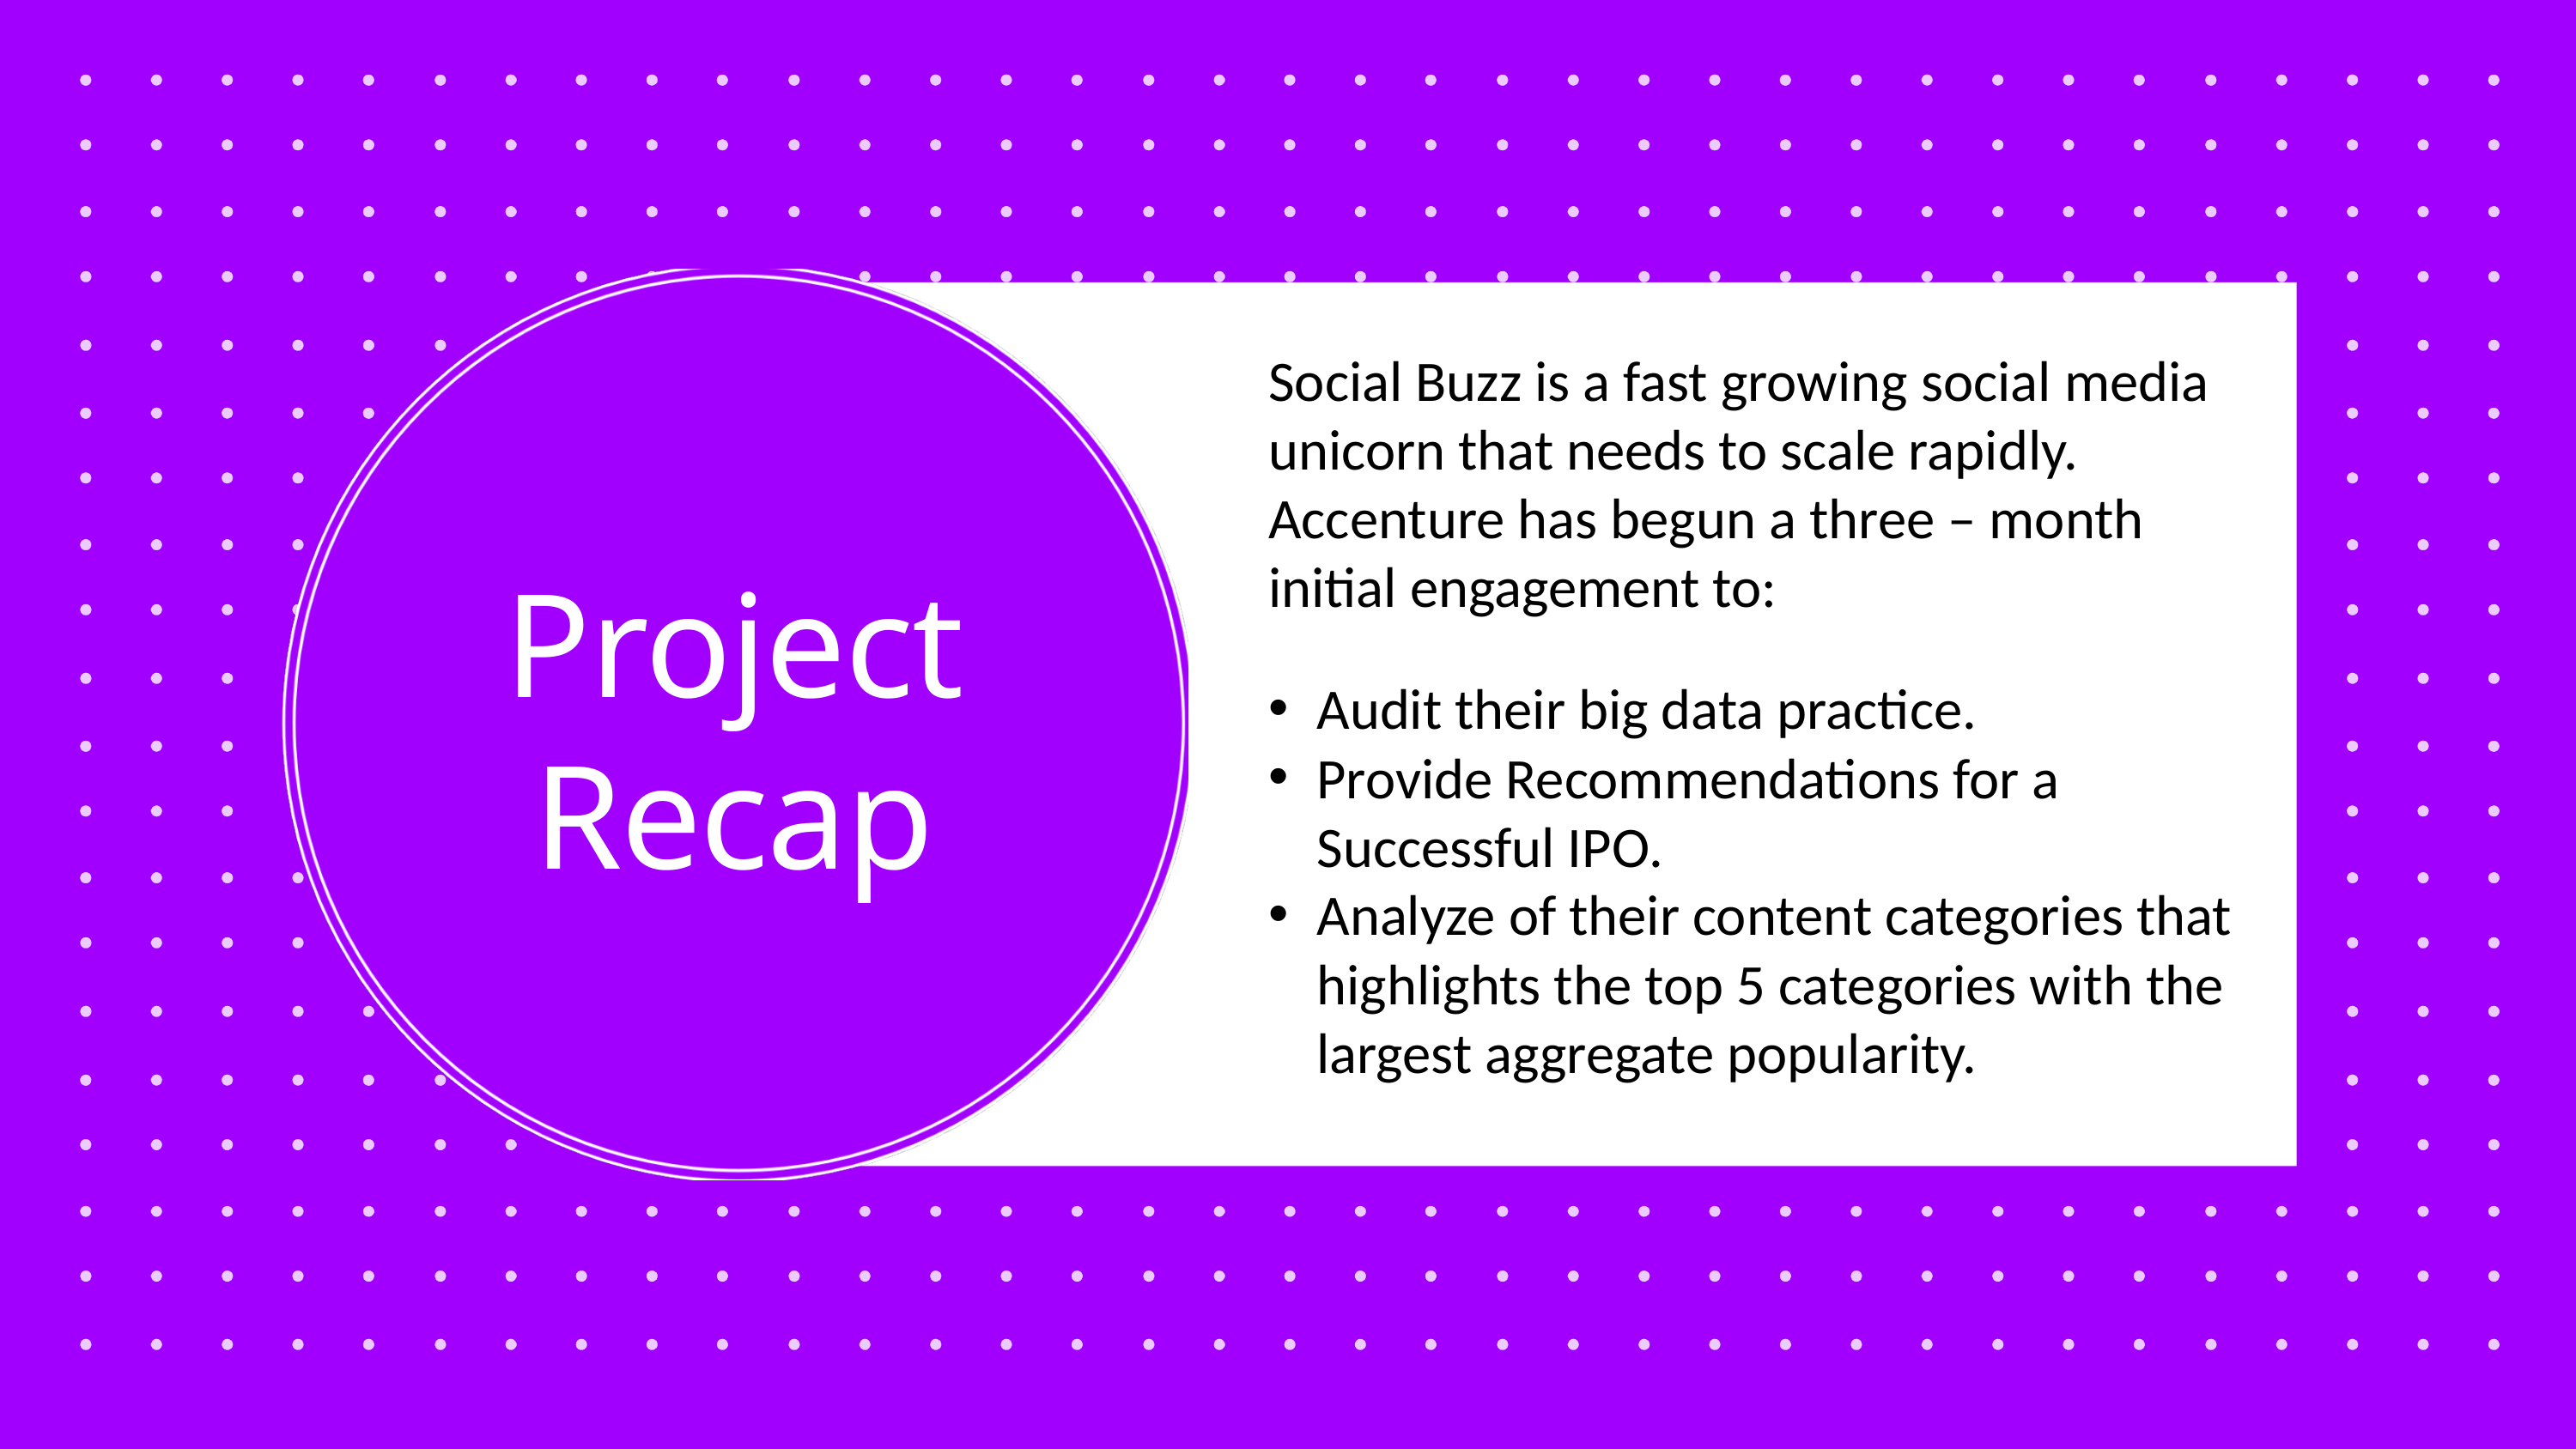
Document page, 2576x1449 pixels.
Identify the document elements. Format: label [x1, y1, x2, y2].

picture [278, 268, 1189, 1180]
text_box [72, 69, 2504, 1355]
